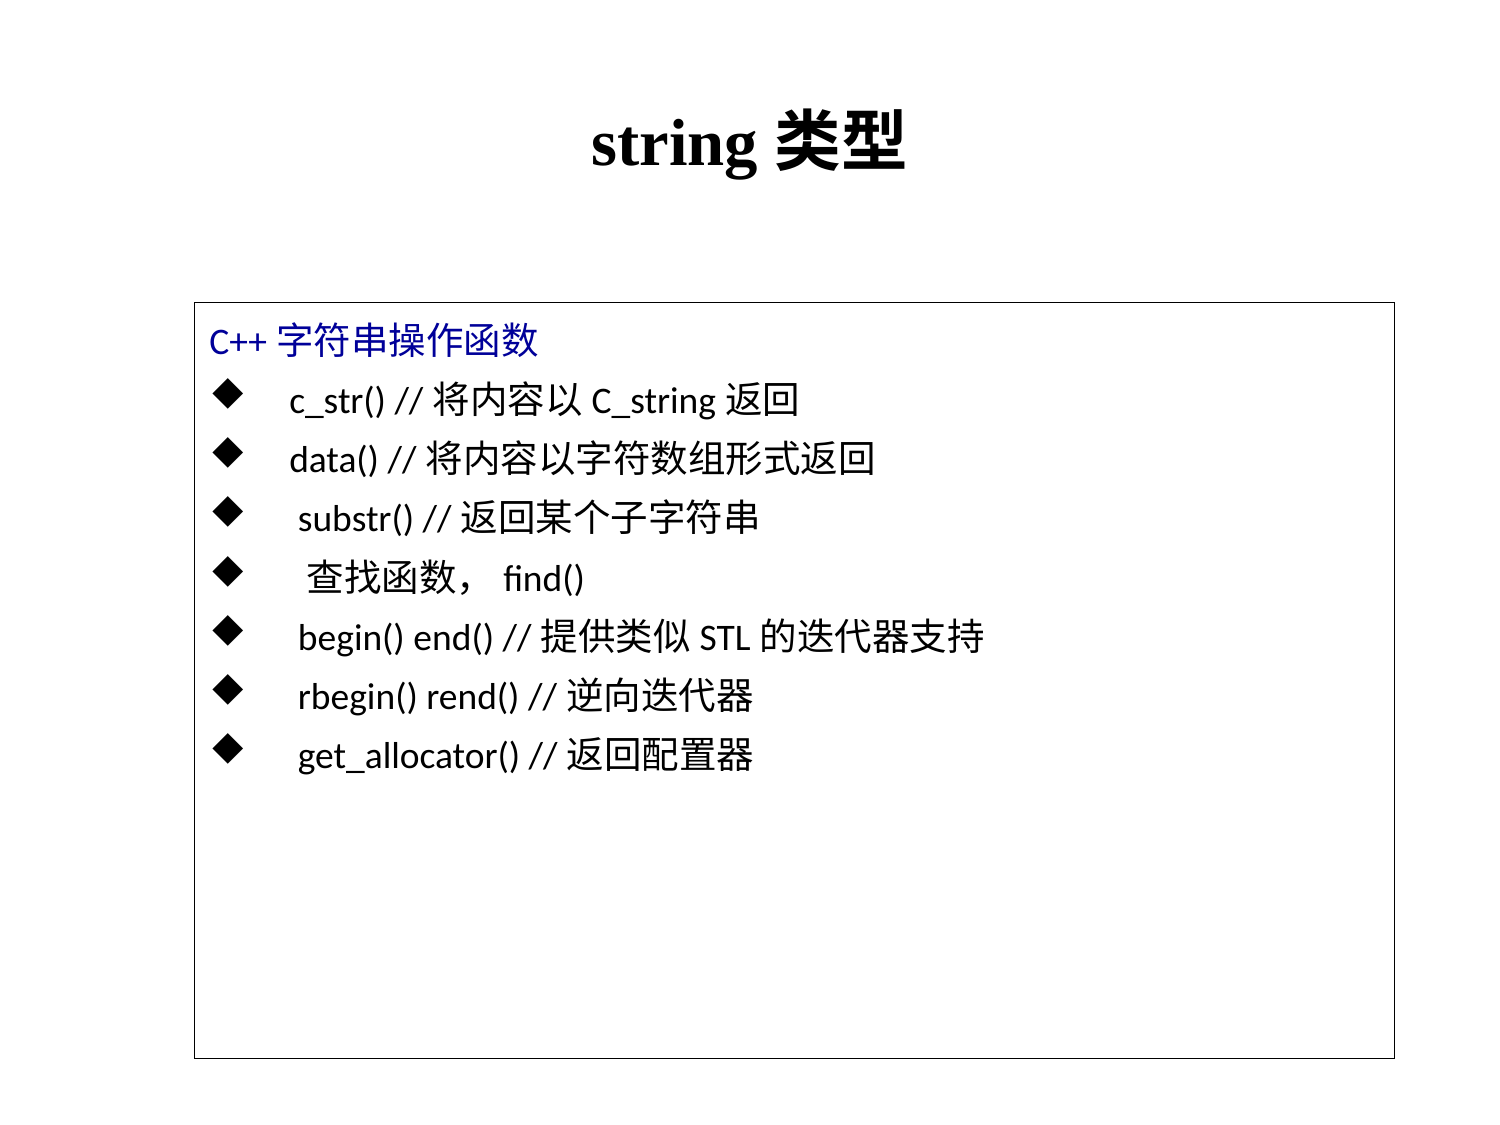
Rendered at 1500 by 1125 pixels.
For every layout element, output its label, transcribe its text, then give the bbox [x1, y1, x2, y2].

title string类型 [75, 45, 1425, 233]
text_box C++字符串操作函数 c_str() //将内容以C_string返回 data() //将内容以字符数组形式返回 substr() //返回某个子字符串 查找函数，find() begin() end() //提供类似STL的迭代器支持 rbegin() rend() //逆向迭代器 get_allocator() //返回配置器 [194, 302, 1395, 1059]
